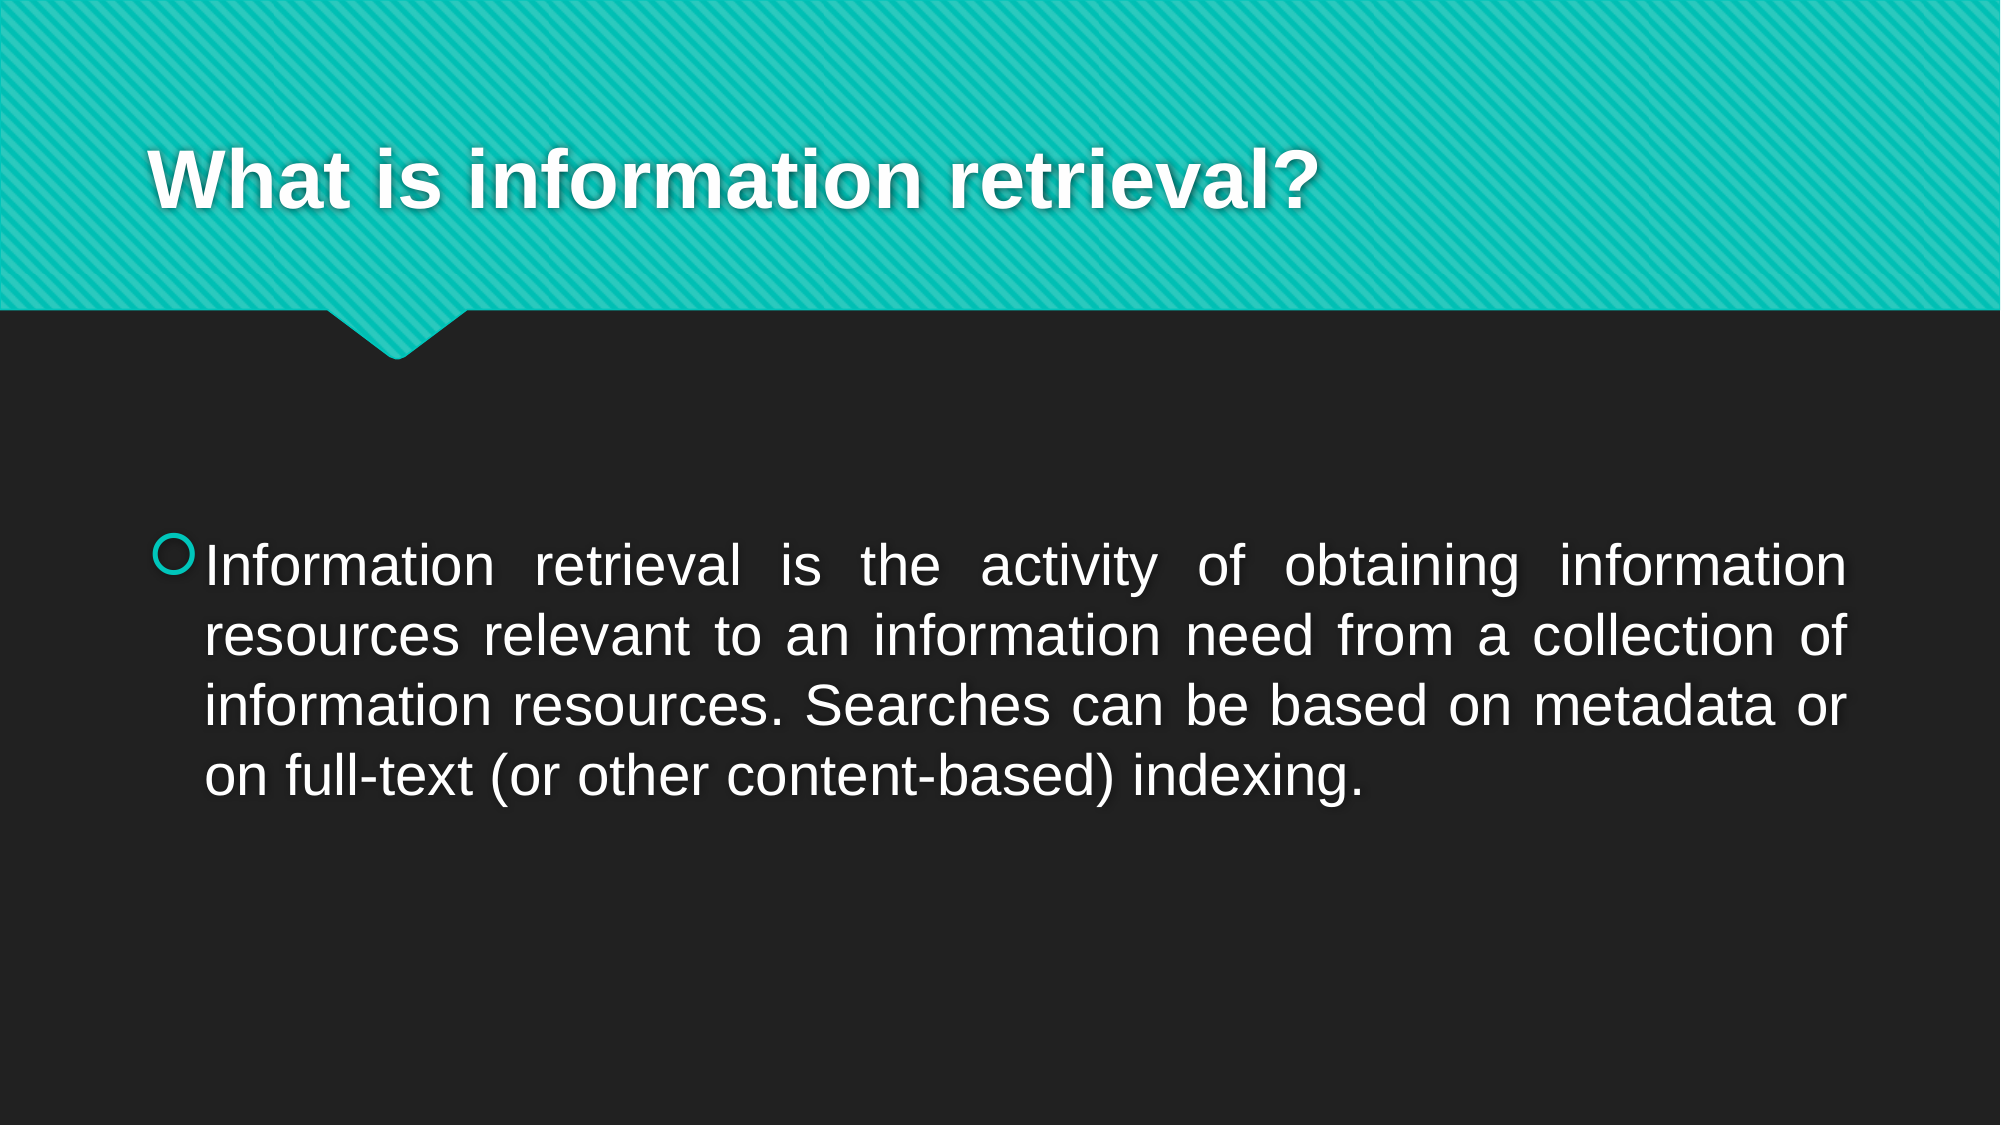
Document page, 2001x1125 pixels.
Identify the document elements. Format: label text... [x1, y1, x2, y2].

title What is information retrieval? [132, 73, 1868, 233]
list Information retrieval is the activity of obtaining information resources relevant to an information need from a collection of information resources. Searches can be based on metadata or on full-text (or other content-based) indexing. [132, 364, 1866, 970]
